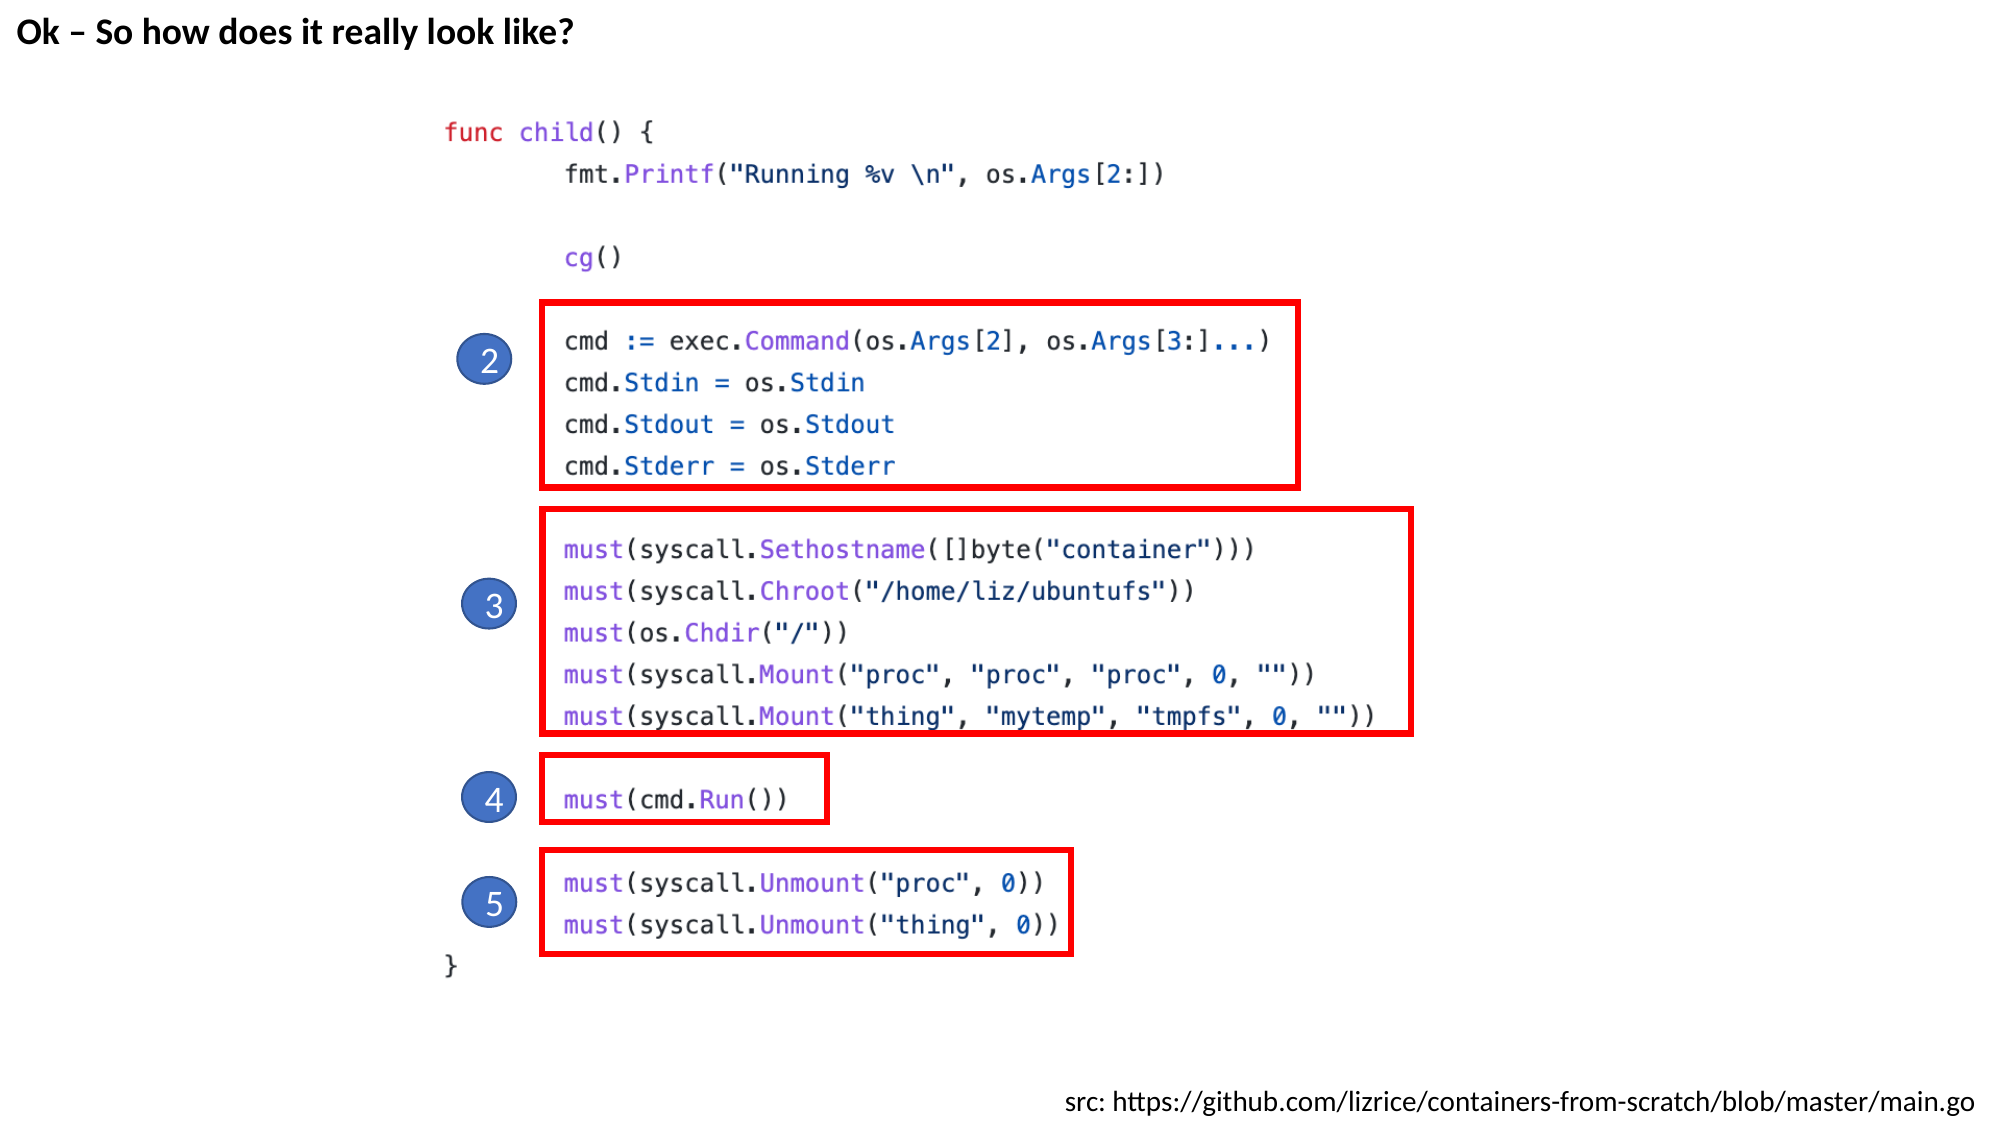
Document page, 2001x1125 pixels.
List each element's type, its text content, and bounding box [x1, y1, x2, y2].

text_box src: https://github.com/lizrice/containers-from-scratch/blob/master/main.go [1050, 1074, 1991, 1125]
picture [435, 89, 1438, 994]
text_box Ok – So how does it really look like? [1, 0, 591, 60]
